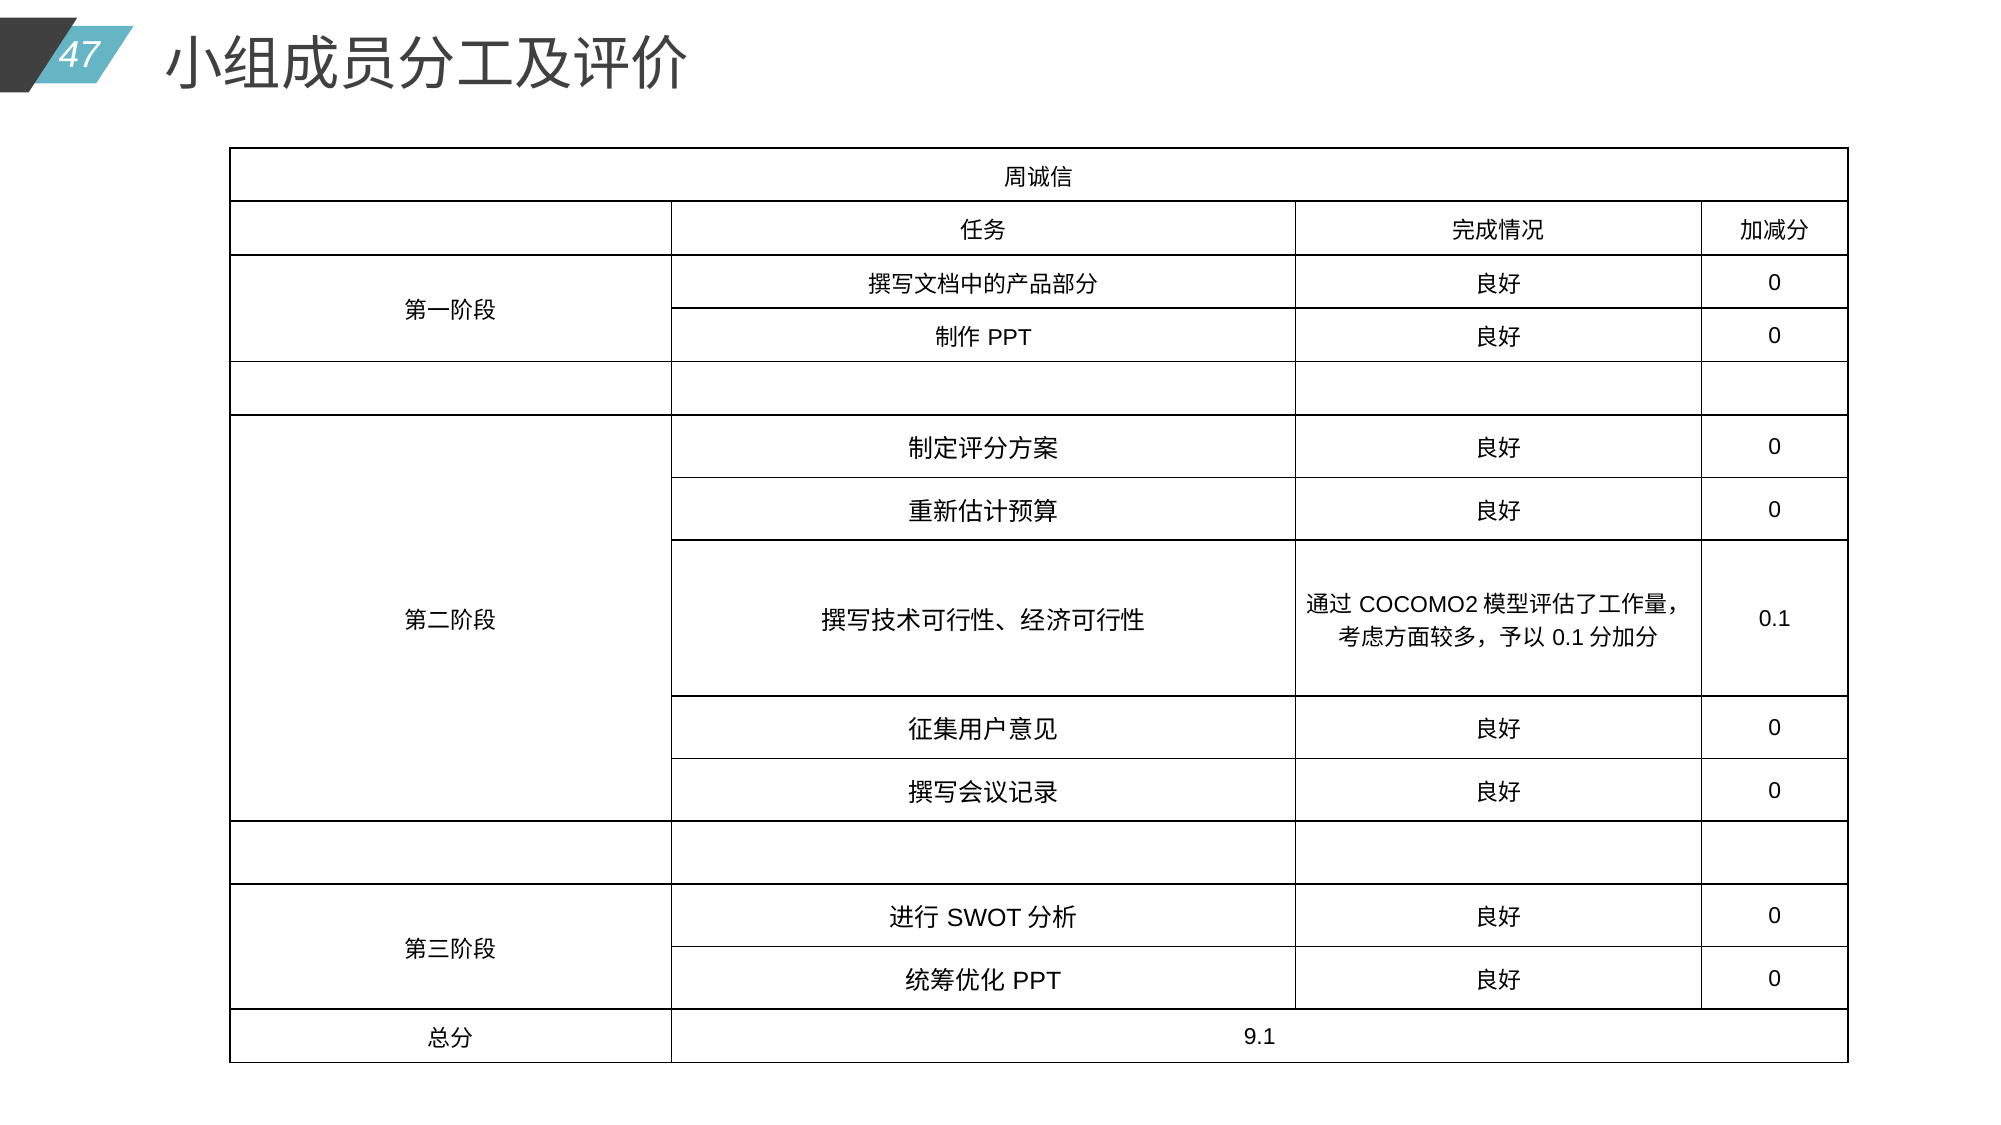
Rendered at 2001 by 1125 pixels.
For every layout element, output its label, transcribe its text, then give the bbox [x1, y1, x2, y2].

table_cell 0 [1702, 947, 1847, 1008]
table_cell 0 [1702, 697, 1847, 758]
table_cell 任务 [672, 202, 1295, 254]
table_cell [231, 202, 671, 254]
table_cell 制定评分方案 [672, 416, 1295, 477]
table_cell 加减分 [1702, 202, 1847, 254]
table_cell 良好 [1296, 947, 1701, 1008]
table_cell [1296, 822, 1701, 883]
table_cell 制作PPT [672, 309, 1295, 361]
table_cell 0 [1702, 309, 1847, 361]
table_cell 0 [1702, 759, 1847, 820]
table_cell 0 [1702, 416, 1847, 477]
table_cell 良好 [1296, 416, 1701, 477]
table_cell 9.1 [672, 1010, 1847, 1062]
table_cell 统筹优化PPT [672, 947, 1295, 1008]
table_cell 良好 [1296, 309, 1701, 361]
table_cell 通过COCOMO2模型评估了工作量，考虑方面较多，予以0.1分加分 [1296, 541, 1701, 695]
table_cell 良好 [1296, 697, 1701, 758]
table_cell 第一阶段 [231, 256, 671, 361]
table_cell 撰写文档中的产品部分 [672, 256, 1295, 307]
table_cell [1296, 362, 1701, 414]
table_cell 撰写技术可行性、经济可行性 [672, 541, 1295, 695]
table_cell [1702, 822, 1847, 883]
table_header 周诚信 [231, 149, 1847, 200]
table_cell 总分 [231, 1010, 671, 1062]
table_cell [672, 362, 1295, 414]
table_cell [231, 822, 671, 883]
table_cell 良好 [1296, 759, 1701, 820]
table_cell 重新估计预算 [672, 478, 1295, 539]
table_cell 征集用户意见 [672, 697, 1295, 758]
table_cell [672, 822, 1295, 883]
table_cell 0.1 [1702, 541, 1847, 695]
table_cell 第三阶段 [231, 885, 671, 1008]
table_cell 0 [1702, 256, 1847, 307]
table_cell 完成情况 [1296, 202, 1701, 254]
text_box 小组成员分工及评价 [149, 18, 704, 104]
table_cell 进行SWOT分析 [672, 885, 1295, 946]
table_cell 良好 [1296, 885, 1701, 946]
table_cell 良好 [1296, 256, 1701, 307]
table_cell 0 [1702, 885, 1847, 946]
table_cell [1702, 362, 1847, 414]
table_cell 撰写会议记录 [672, 759, 1295, 820]
table_cell [231, 362, 671, 414]
table_cell 0 [1702, 478, 1847, 539]
table_cell 第二阶段 [231, 416, 671, 820]
table_cell 良好 [1296, 478, 1701, 539]
